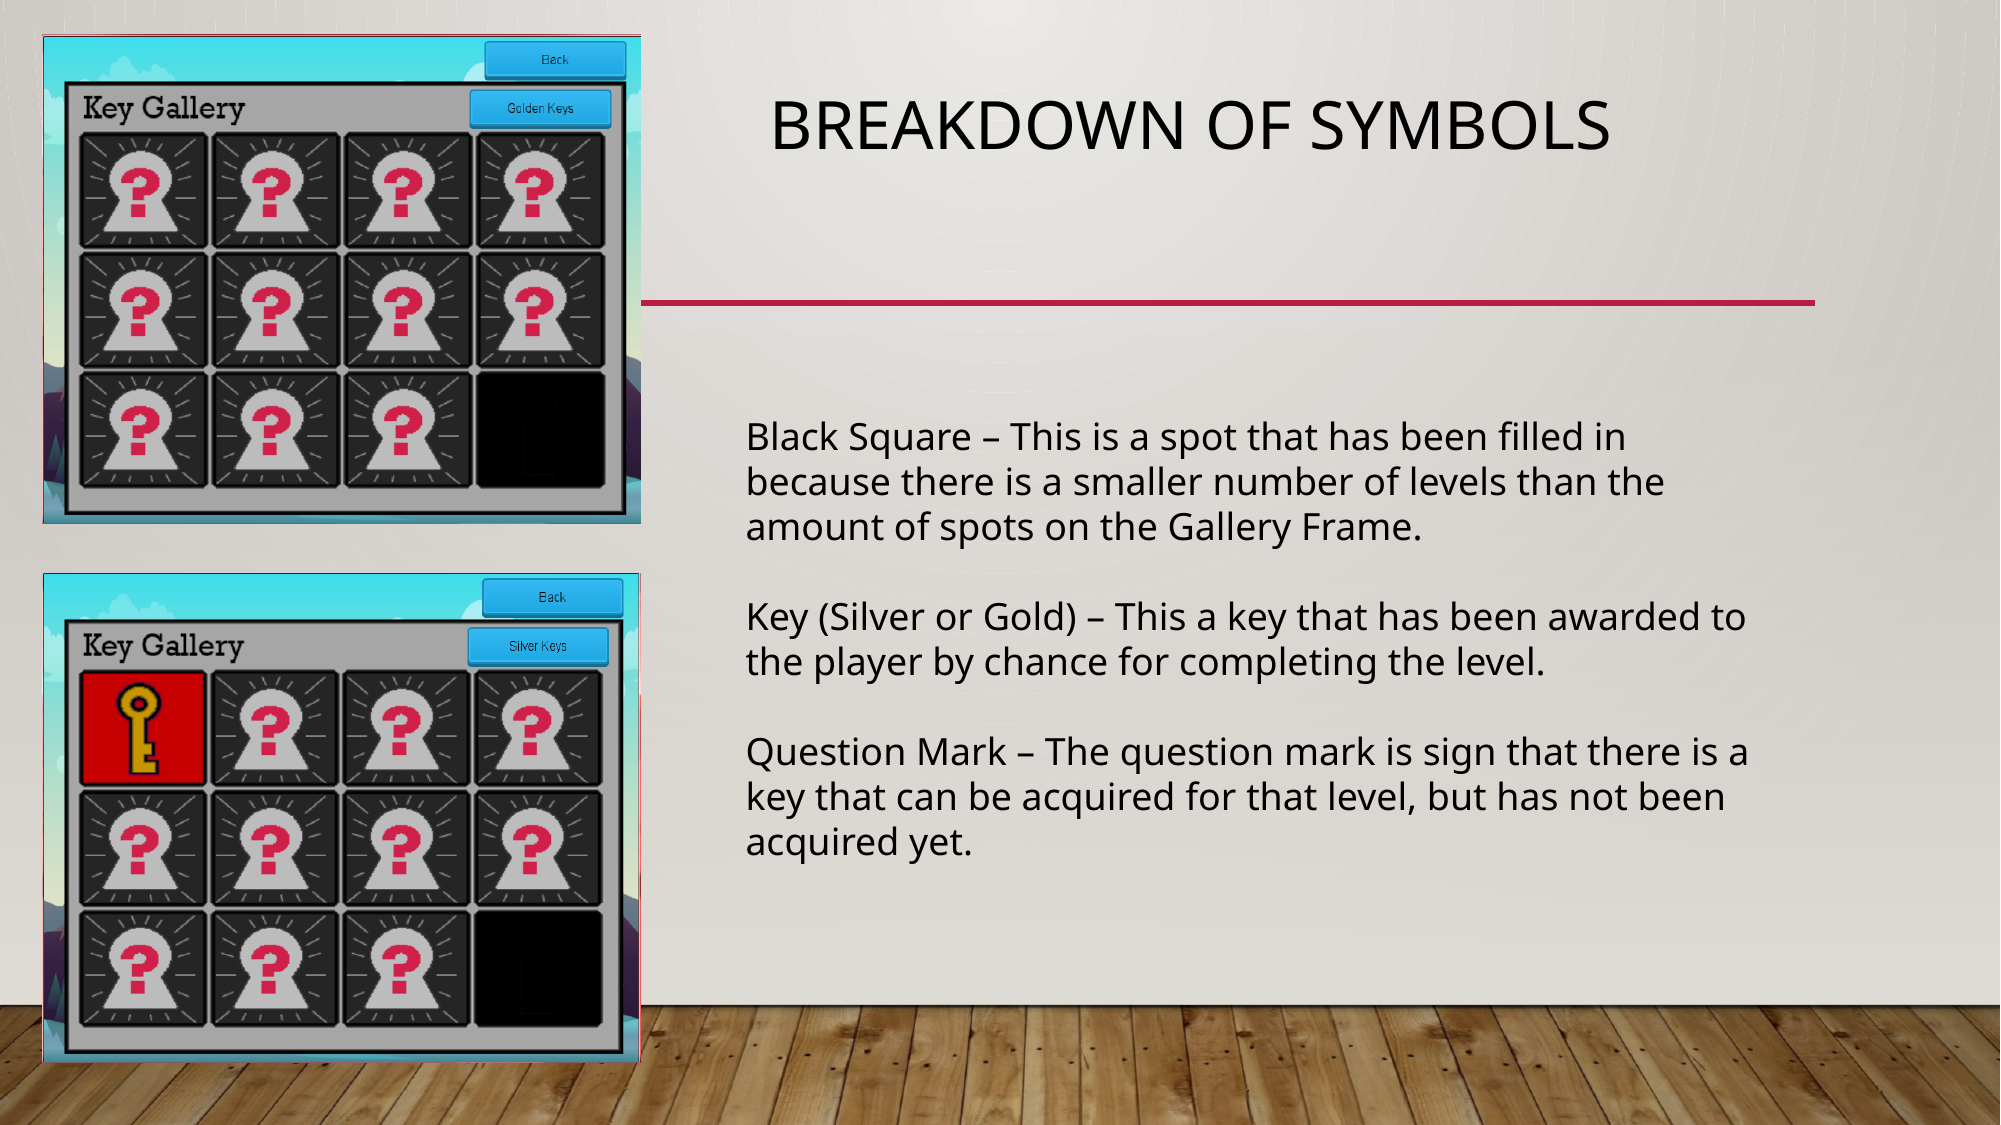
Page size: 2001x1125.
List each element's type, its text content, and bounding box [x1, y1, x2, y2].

picture [41, 34, 641, 525]
text_box Black Square – This is a spot that has been filled in because there is a smaller number of levels than the amount of spots on the Gallery Frame. Key (Silver or Gold) – This a key that has been awarded to the player by chance for completing the level. Question Mark – The question mark is sign that there is a key that can be acquired for that level, but has not been acquired yet. [730, 405, 1796, 871]
picture [0, 573, 2000, 1125]
title Breakdown of symbols [641, 84, 1824, 258]
